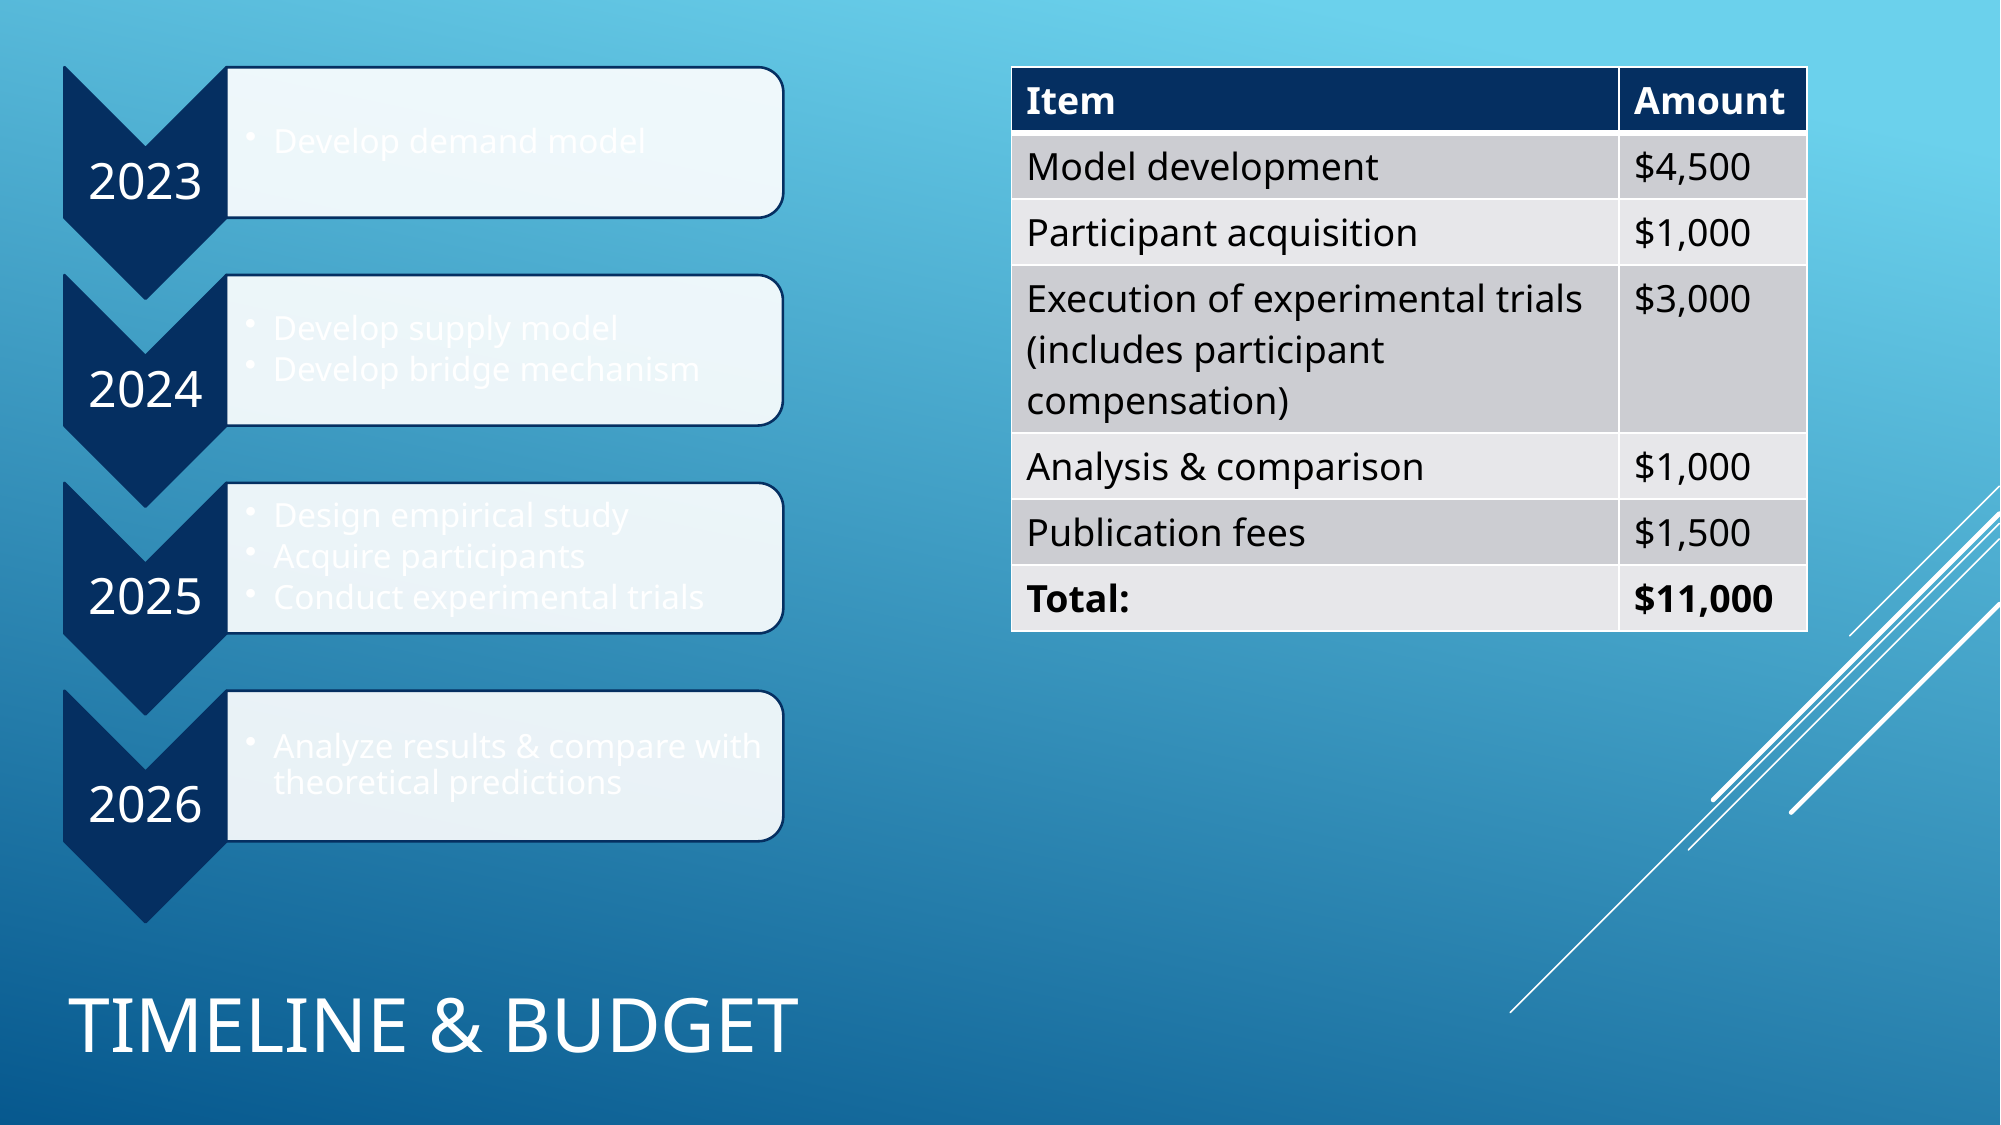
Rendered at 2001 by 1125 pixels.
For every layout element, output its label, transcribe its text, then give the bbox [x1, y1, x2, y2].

table_cell $1,000 [1620, 434, 1806, 498]
table_cell Execution of experimental trials (includes participant compensation) [1012, 266, 1618, 432]
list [64, 66, 784, 924]
table_cell $11,000 [1620, 566, 1806, 630]
table_cell $4,500 [1620, 136, 1806, 198]
table_cell Participant acquisition [1012, 200, 1618, 264]
table_cell $1,000 [1620, 200, 1806, 264]
table_cell $3,000 [1620, 266, 1806, 432]
table_cell Analysis & comparison [1012, 434, 1618, 498]
table_header Amount [1620, 68, 1806, 130]
table_cell Publication fees [1012, 500, 1618, 564]
title Timeline & Budget [53, 827, 1513, 1075]
table_cell Total: [1012, 566, 1618, 630]
table_cell Model development [1012, 136, 1618, 198]
table_cell $1,500 [1620, 500, 1806, 564]
table_header Item [1012, 68, 1618, 130]
